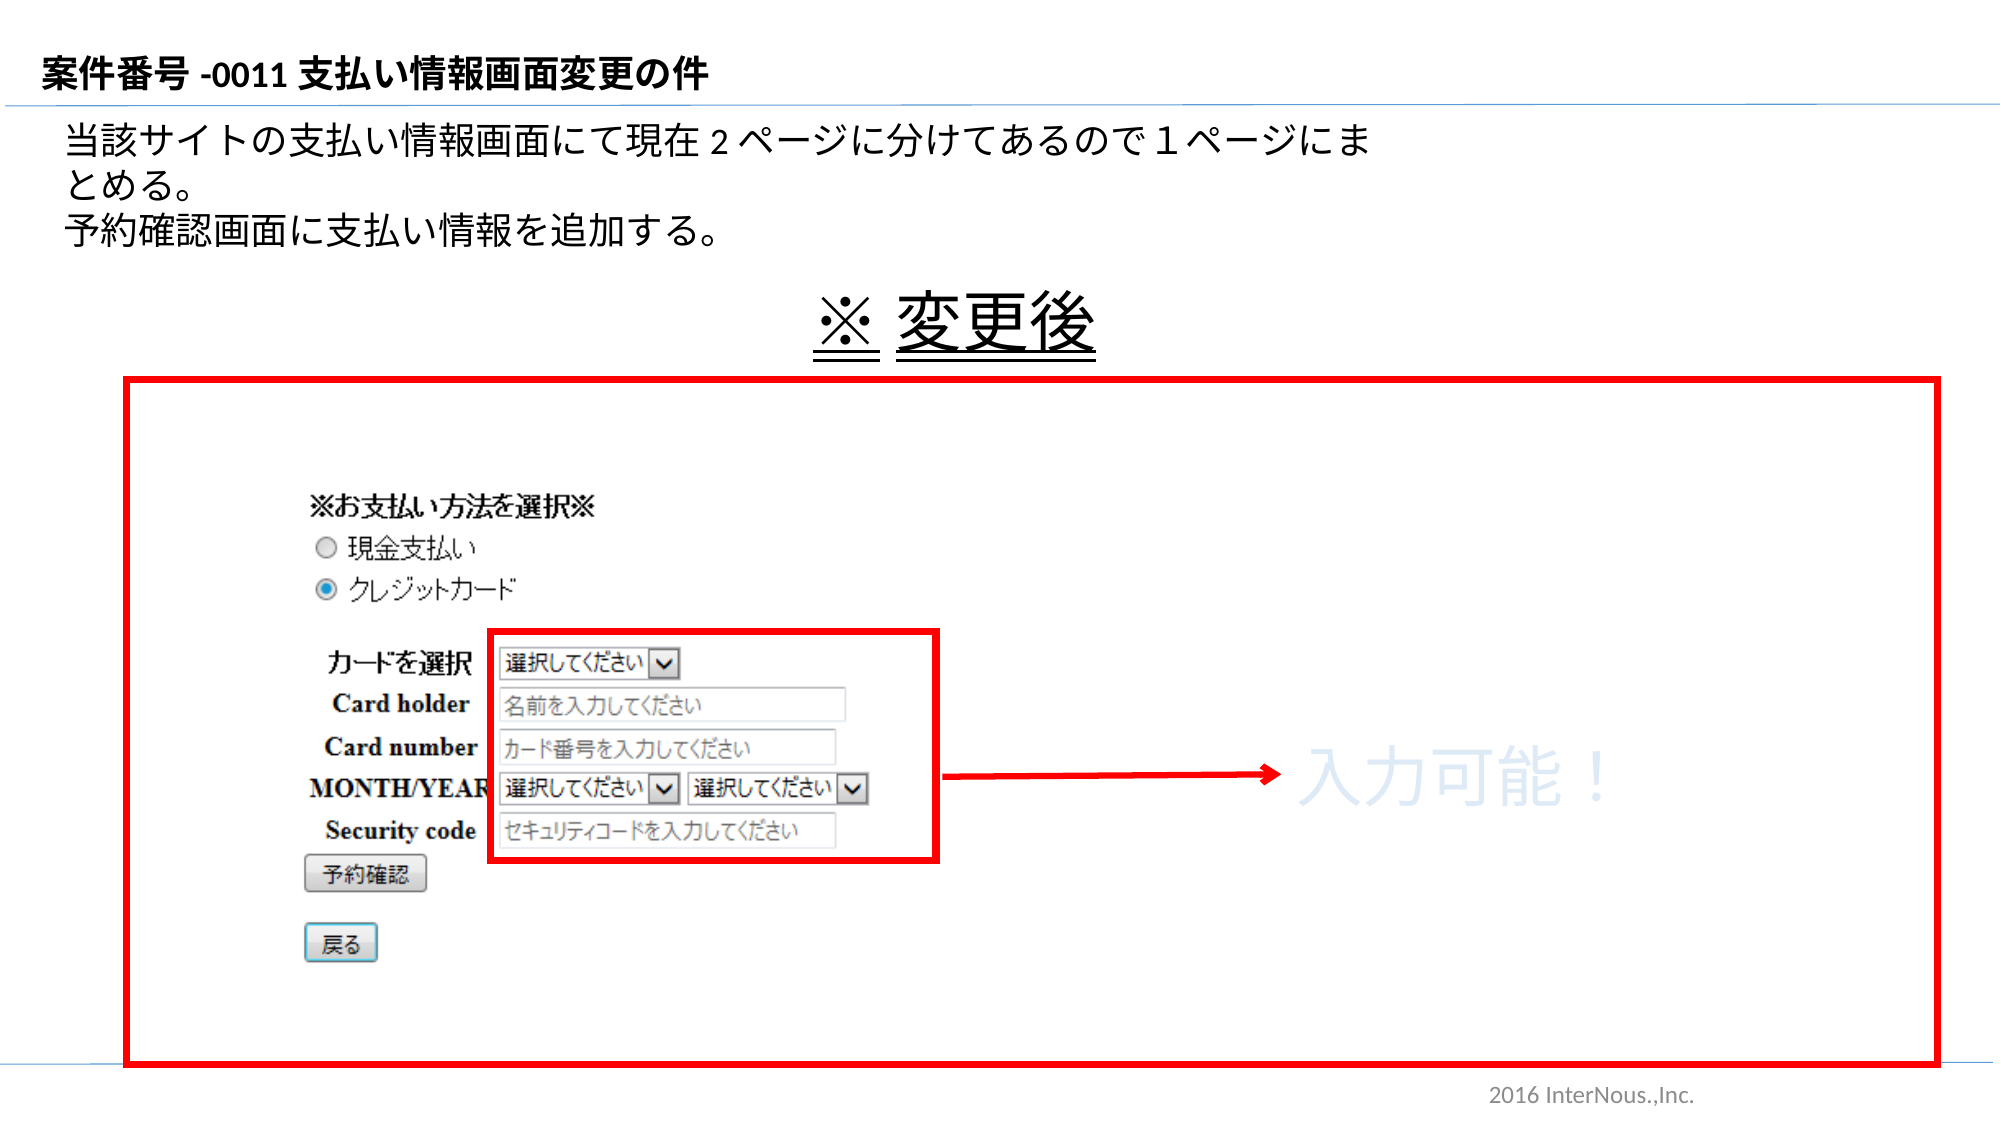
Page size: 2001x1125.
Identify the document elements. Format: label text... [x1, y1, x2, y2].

text_box ※変更後 [698, 272, 1210, 367]
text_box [126, 379, 1938, 1065]
footer 2016 InterNous.,Inc. [1185, 1063, 1999, 1124]
text_box 当該サイトの支払い情報画面にて現在2ページに分けてあるので１ページにまとめる。 予約確認画面に支払い情報を追加する。 [48, 109, 1415, 259]
text_box 案件番号-0011支払い情報画面変更の件 [26, 42, 1930, 102]
